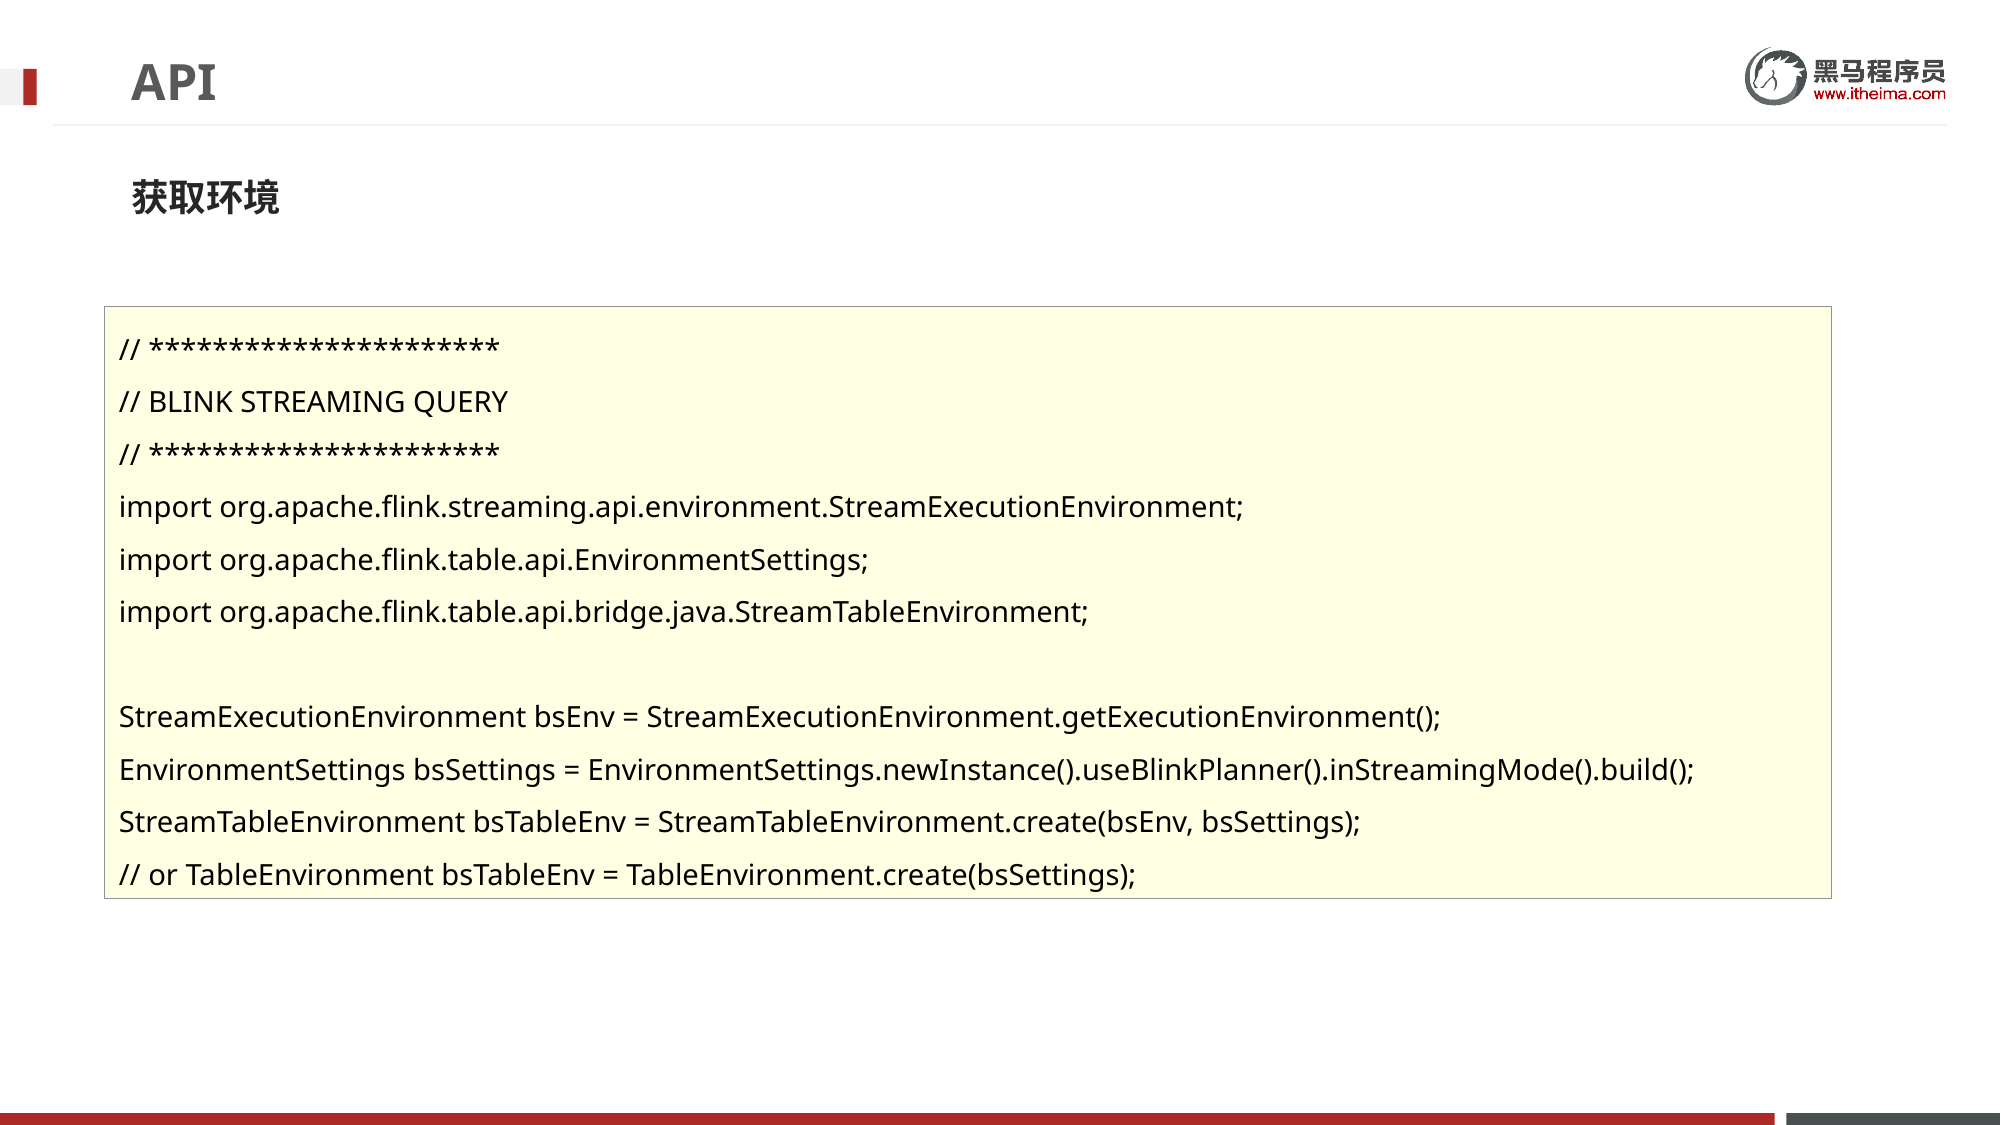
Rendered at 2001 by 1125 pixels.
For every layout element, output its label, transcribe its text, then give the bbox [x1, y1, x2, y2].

title API [116, 38, 1556, 124]
list 获取环境 [116, 154, 1872, 239]
picture [1744, 46, 1946, 106]
text_box // ********************** // BLINK STREAMING QUERY // ********************** import org.apache.flink.streaming.api.environment.StreamExecutionEnvironment; import org.apache.flink.table.api.EnvironmentSettings; import org.apache.flink.table.api.bridge.java.StreamTableEnvironment; StreamExecutionEnvironment bsEnv = StreamExecutionEnvironment.getExecutionEnvironment(); EnvironmentSettings bsSettings = EnvironmentSettings.newInstance().useBlinkPlanner().inStreamingMode().build(); StreamTableEnvironment bsTableEnv = StreamTableEnvironment.create(bsEnv, bsSettings); // or TableEnvironment bsTableEnv = TableEnvironment.create(bsSettings); [104, 306, 1832, 899]
